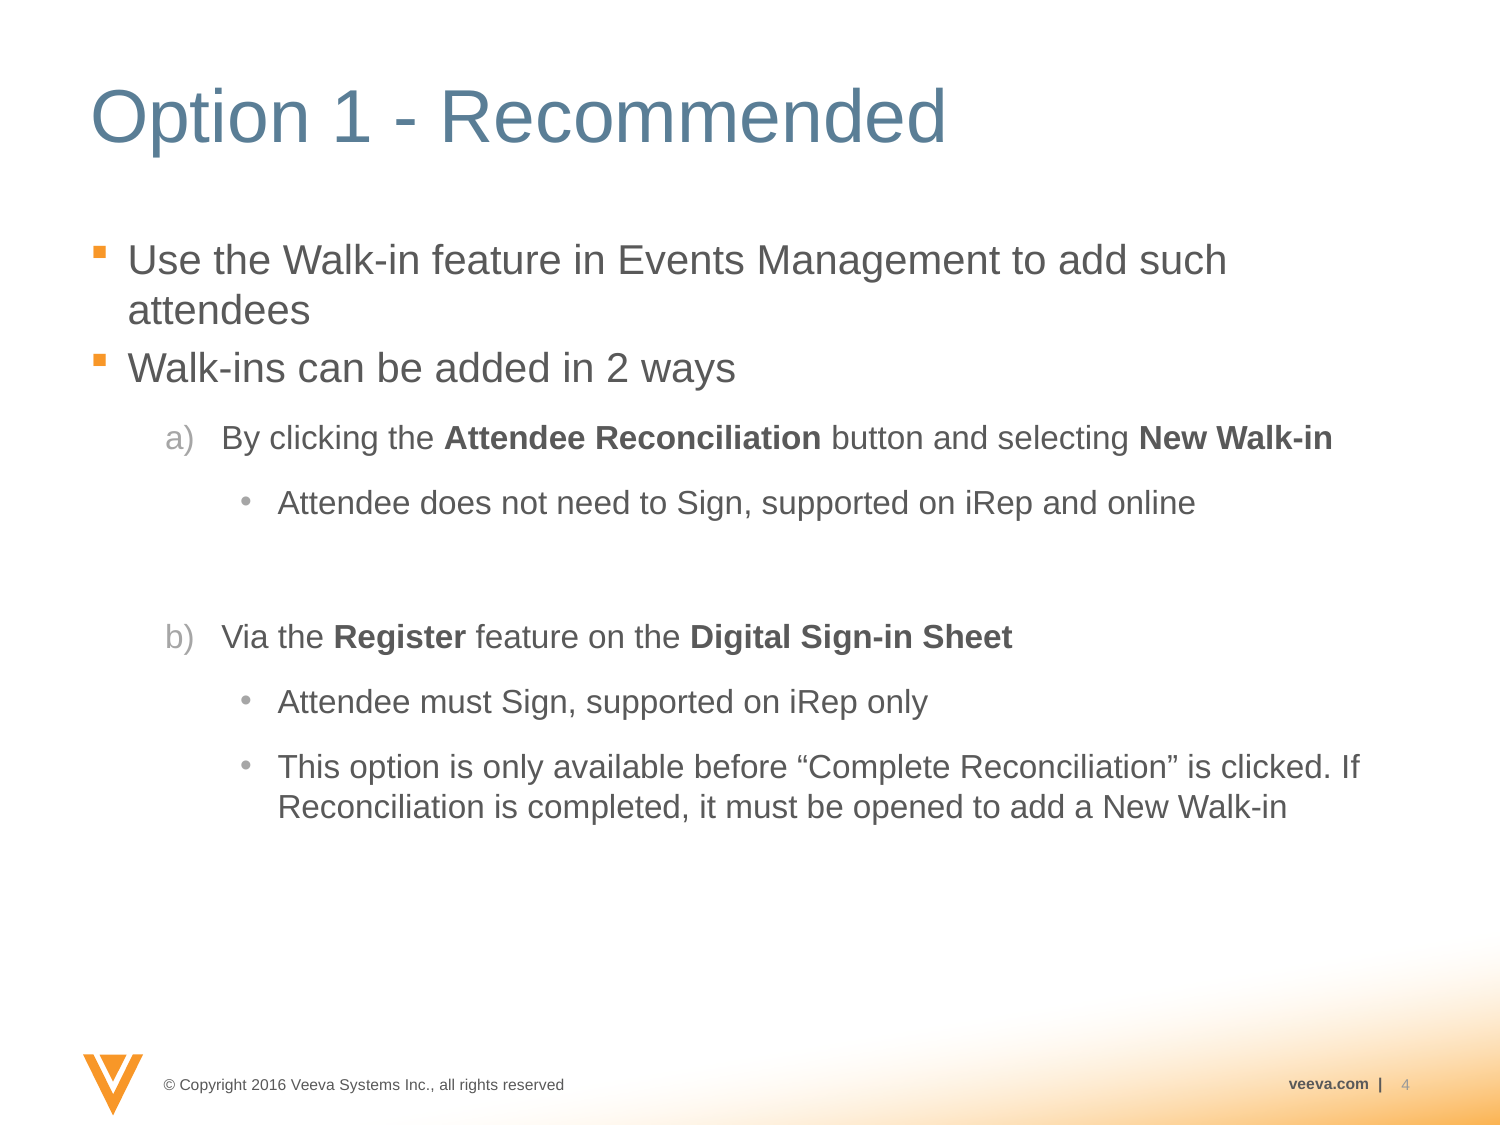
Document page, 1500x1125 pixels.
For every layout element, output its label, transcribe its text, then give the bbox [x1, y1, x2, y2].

slide_number 4 [1074, 1054, 1425, 1115]
title Option 1 - Recommended [75, 37, 1425, 188]
picture [136, 749, 1500, 1125]
list Use the Walk-in feature in Events Management to add such attendees Walk-ins can be added in 2 ways By clicking the Attendee Reconciliation button and selecting New Walk-in Attendee does not need to Sign, supported on iRep and online Via the Register feature on the Digital Sign-in Sheet Attendee must Sign, supported on iRep only This option is only available before “Complete Reconciliation” is clicked. If Reconciliation is completed, it must be opened to add a New Walk-in [75, 224, 1425, 1000]
